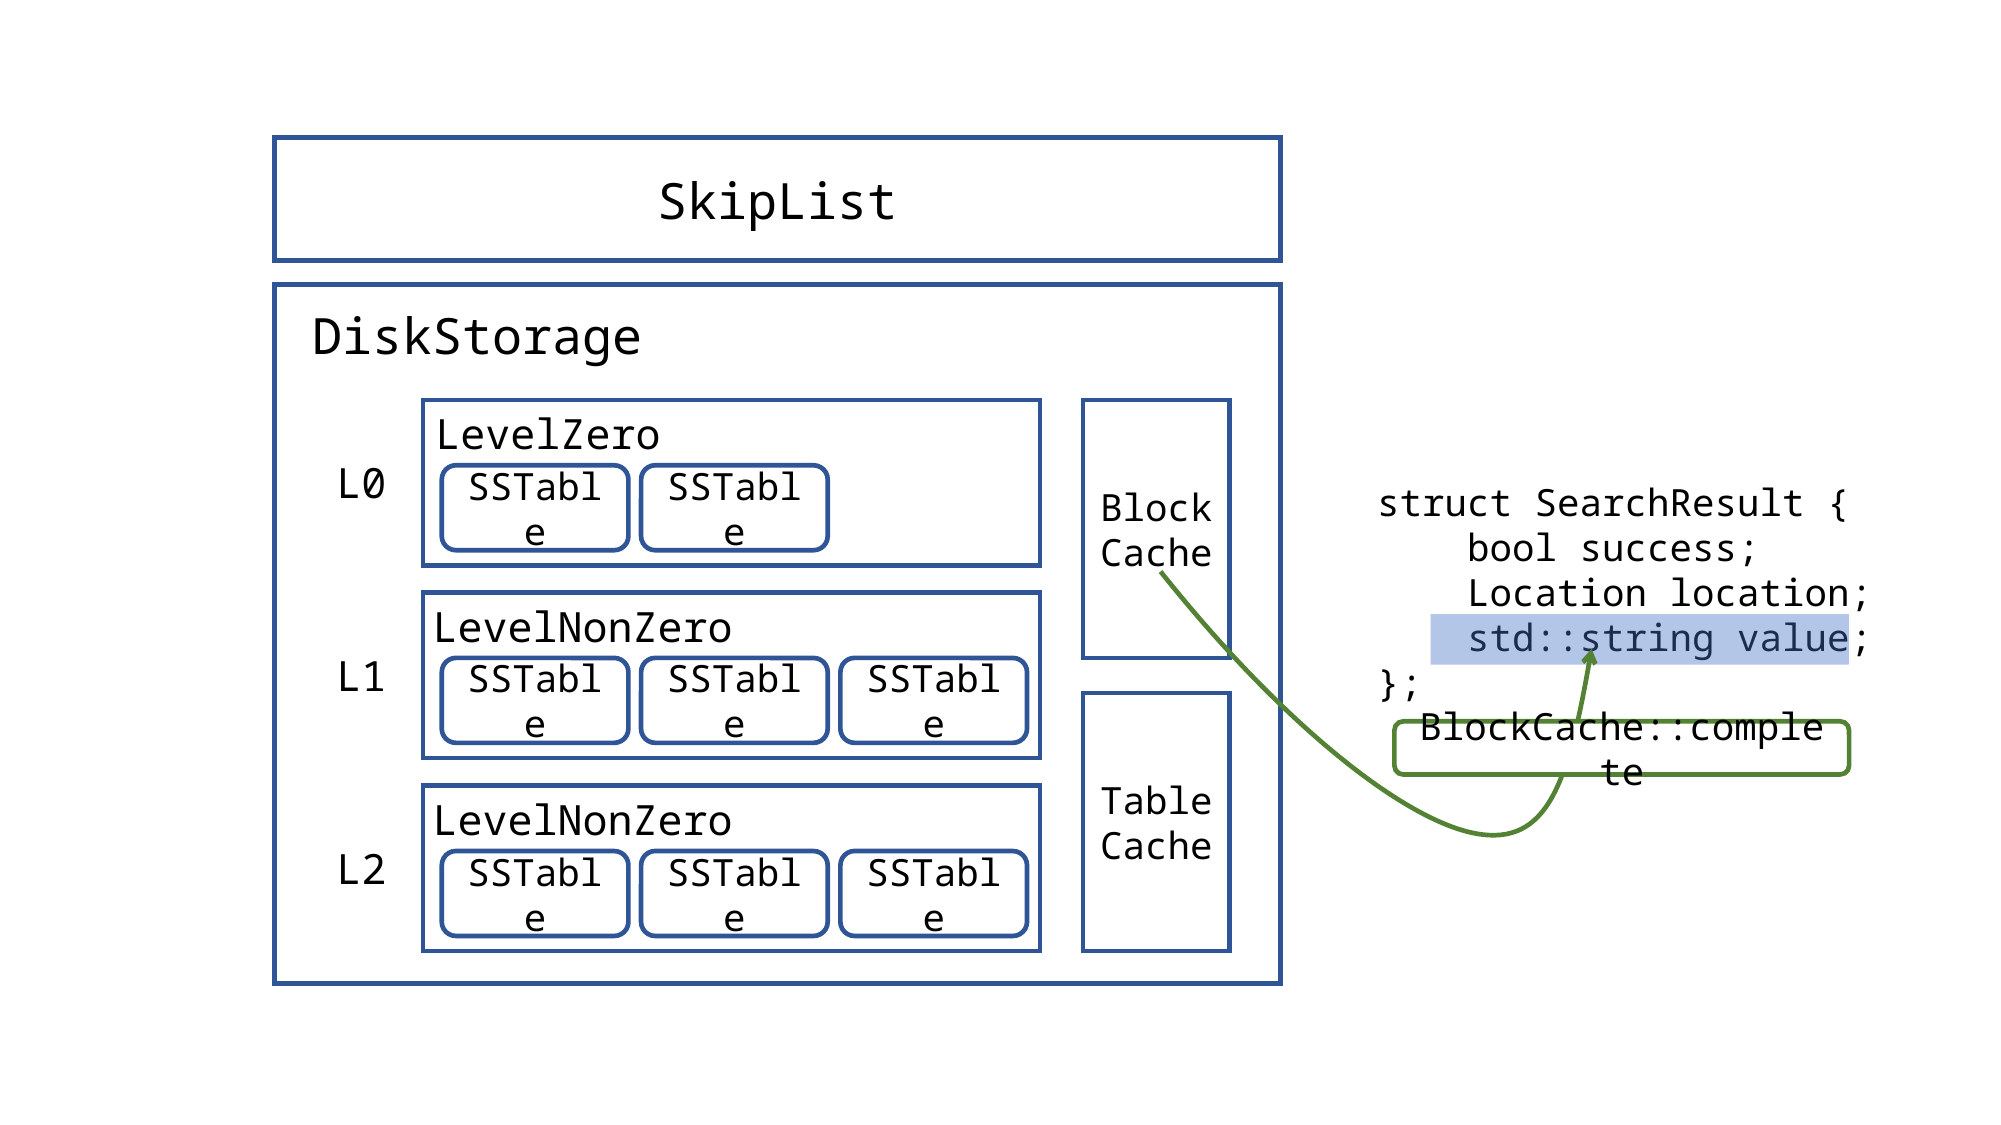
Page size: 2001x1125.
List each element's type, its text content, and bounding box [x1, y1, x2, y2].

text_box BlockCache [1082, 399, 1230, 659]
text_box L1 [321, 642, 402, 708]
text_box SSTable [839, 849, 1029, 937]
text_box SSTable [640, 464, 829, 552]
text_box [422, 785, 1041, 952]
text_box L0 [321, 449, 402, 515]
text_box DiskStorage [297, 296, 658, 372]
text_box LevelNonZero [417, 786, 748, 852]
text_box SkipList [274, 136, 1281, 262]
text_box [1159, 570, 1597, 837]
text_box LevelNonZero [417, 593, 748, 658]
text_box LevelZero [420, 400, 676, 466]
text_box L2 [321, 835, 402, 900]
text_box [422, 399, 1041, 566]
text_box SSTable [640, 656, 829, 744]
text_box SSTable [440, 852, 630, 937]
text_box TableCache [1082, 692, 1230, 952]
text_box SSTable [839, 656, 1029, 744]
text_box SSTable [440, 658, 630, 744]
text_box [422, 592, 1041, 759]
text_box SSTable [640, 849, 829, 937]
text_box [274, 283, 1281, 985]
text_box [1430, 613, 1850, 666]
text_box BlockCache::complete [1393, 720, 1851, 776]
text_box SSTable [440, 466, 630, 552]
text_box struct SearchResult { bool success; Location location; std::string value; }; [1362, 471, 1992, 712]
